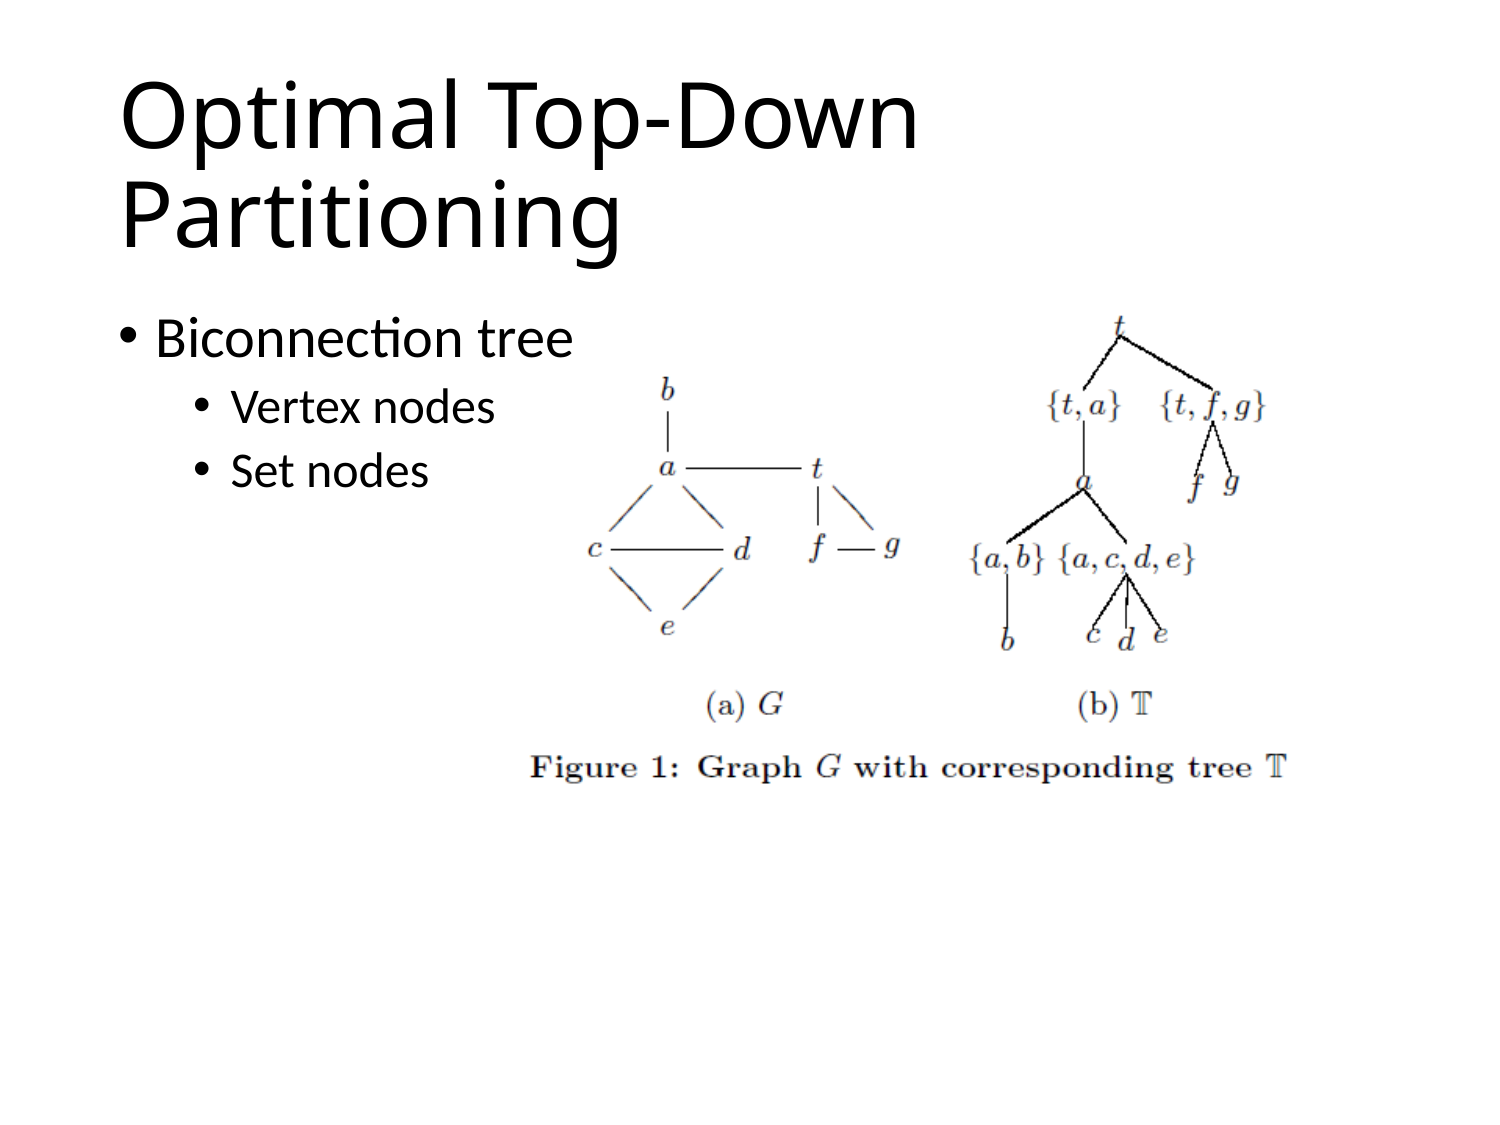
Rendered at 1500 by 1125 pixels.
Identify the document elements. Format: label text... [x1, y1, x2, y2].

picture [475, 277, 1321, 801]
list Biconnection tree Vertex nodes Set nodes [103, 299, 1397, 1014]
title Optimal Top-Down Partitioning [103, 59, 1397, 278]
